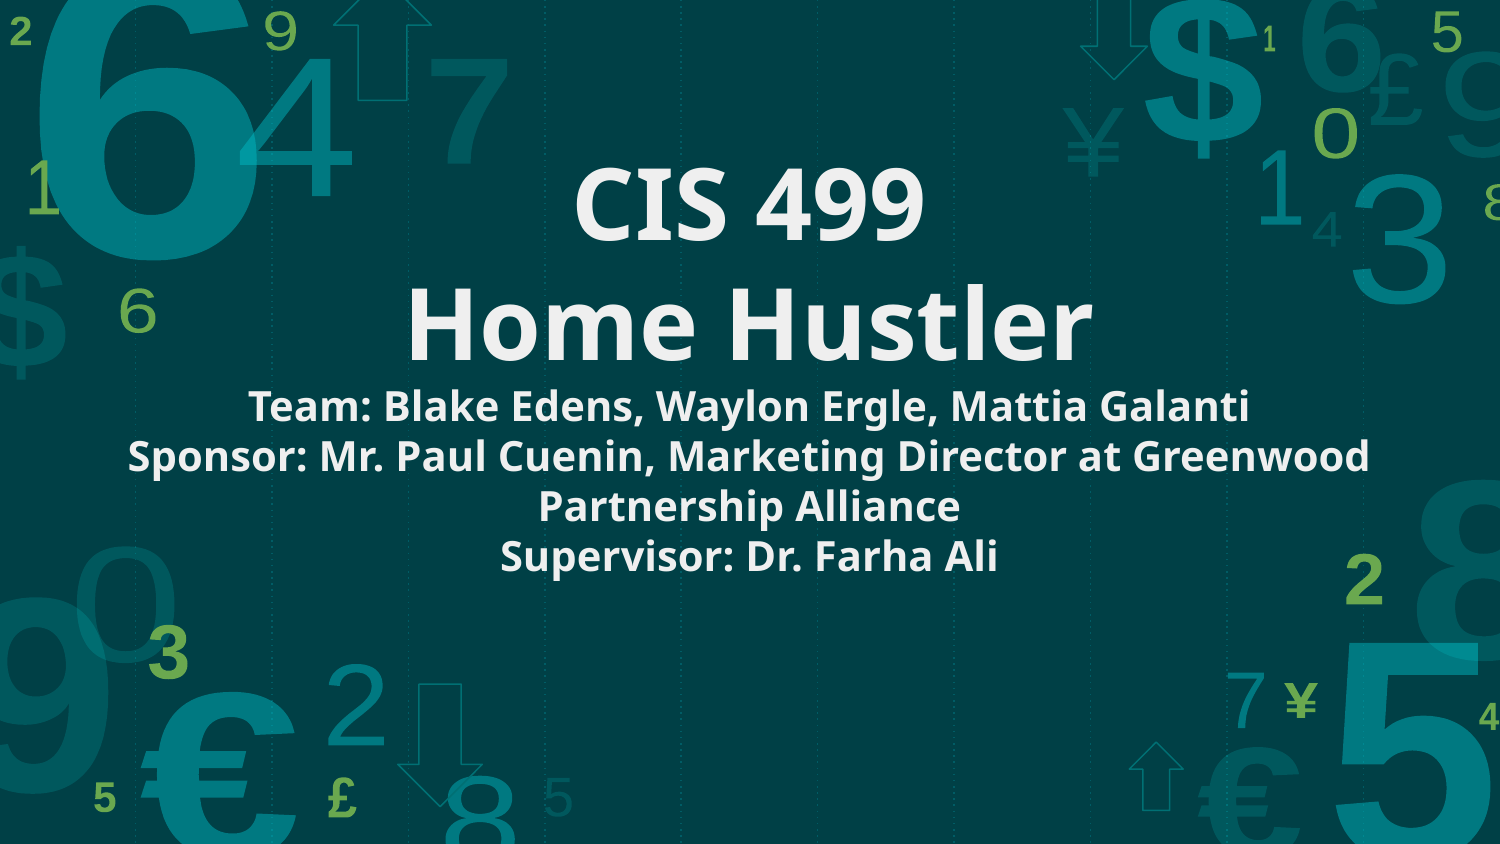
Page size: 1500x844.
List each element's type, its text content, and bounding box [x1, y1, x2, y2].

title CIS 499 Home Hustler Team: Blake Edens, Waylon Ergle, Mattia Galanti Sponsor: Mr. Paul Cuenin, Marketing Director at Greenwood Partnership Alliance Supervisor: Dr. Farha Ali [105, 325, 1394, 516]
